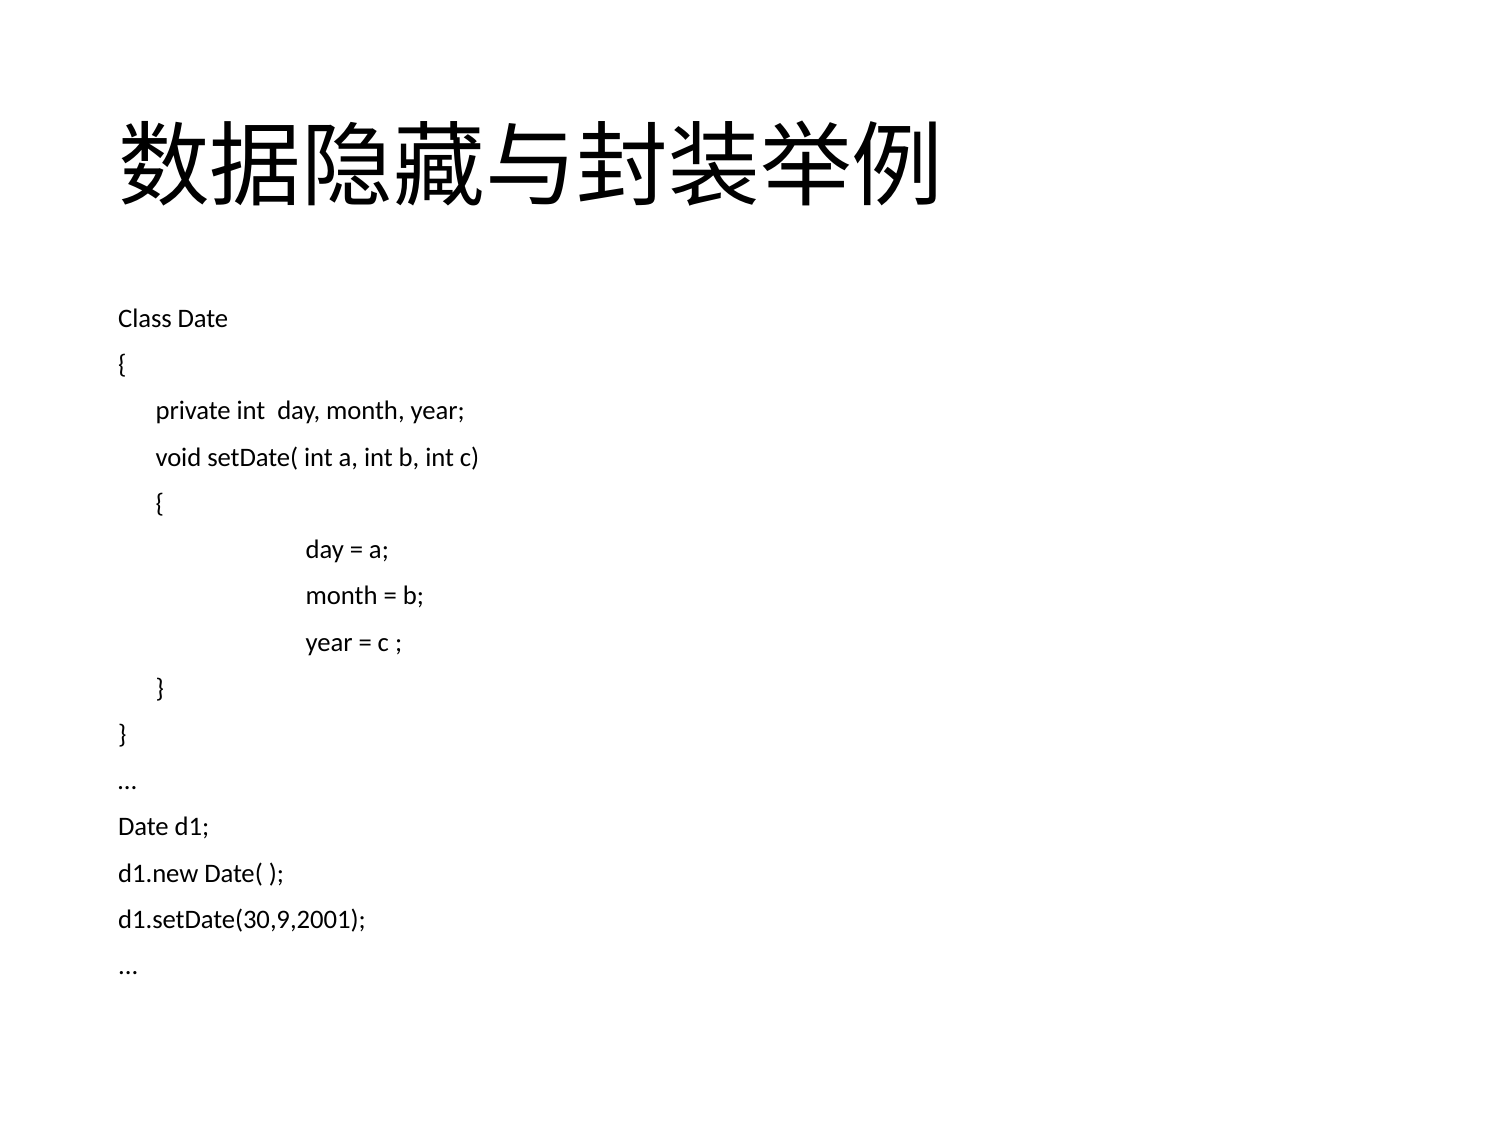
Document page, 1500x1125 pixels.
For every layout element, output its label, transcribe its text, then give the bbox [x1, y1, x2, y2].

title 数据隐藏与封装举例 [103, 59, 1397, 278]
list Class Date { private int day, month, year; void setDate( int a, int b, int c) { day = a; month = b; year = c ; } } … Date d1; d1.new Date( ); d1.setDate(30,9,2001); ... [103, 299, 1397, 1014]
